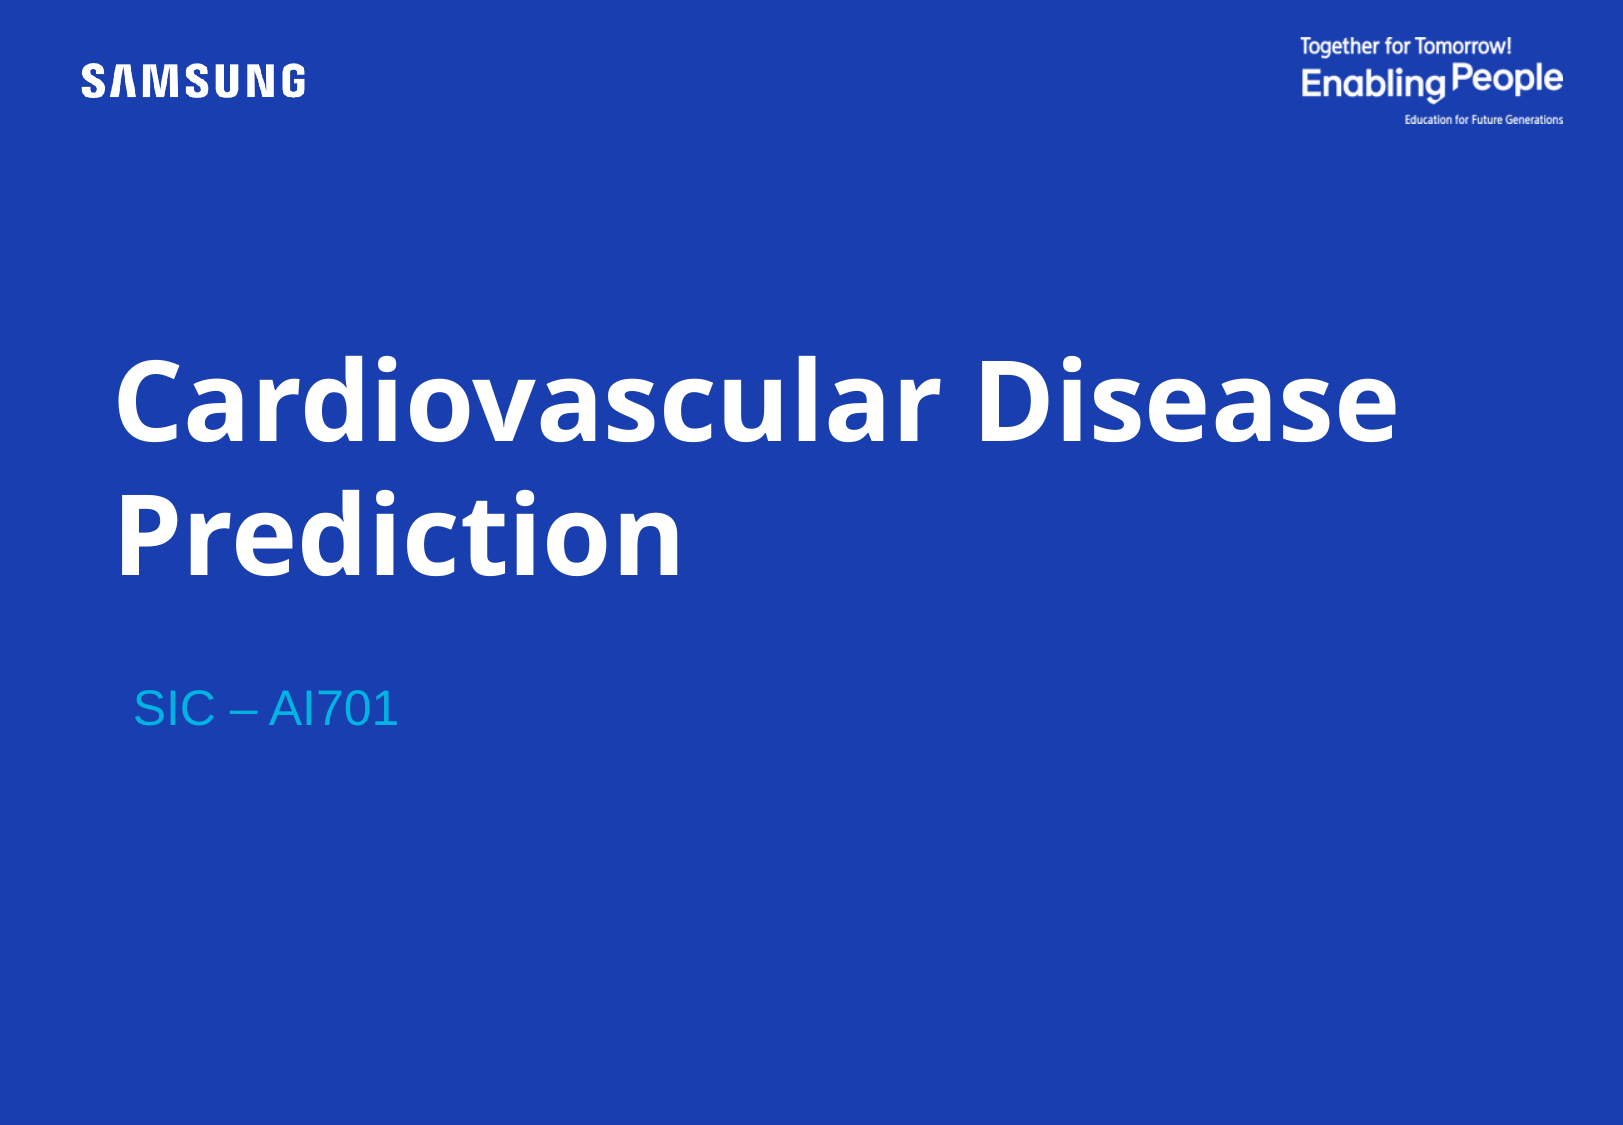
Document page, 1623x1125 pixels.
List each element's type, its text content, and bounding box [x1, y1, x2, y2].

text_box [1300, 37, 1563, 124]
text_box Cardiovascular Disease Prediction [112, 328, 1529, 598]
text_box SIC – AI701 [132, 675, 1125, 736]
text_box [81, 63, 305, 98]
